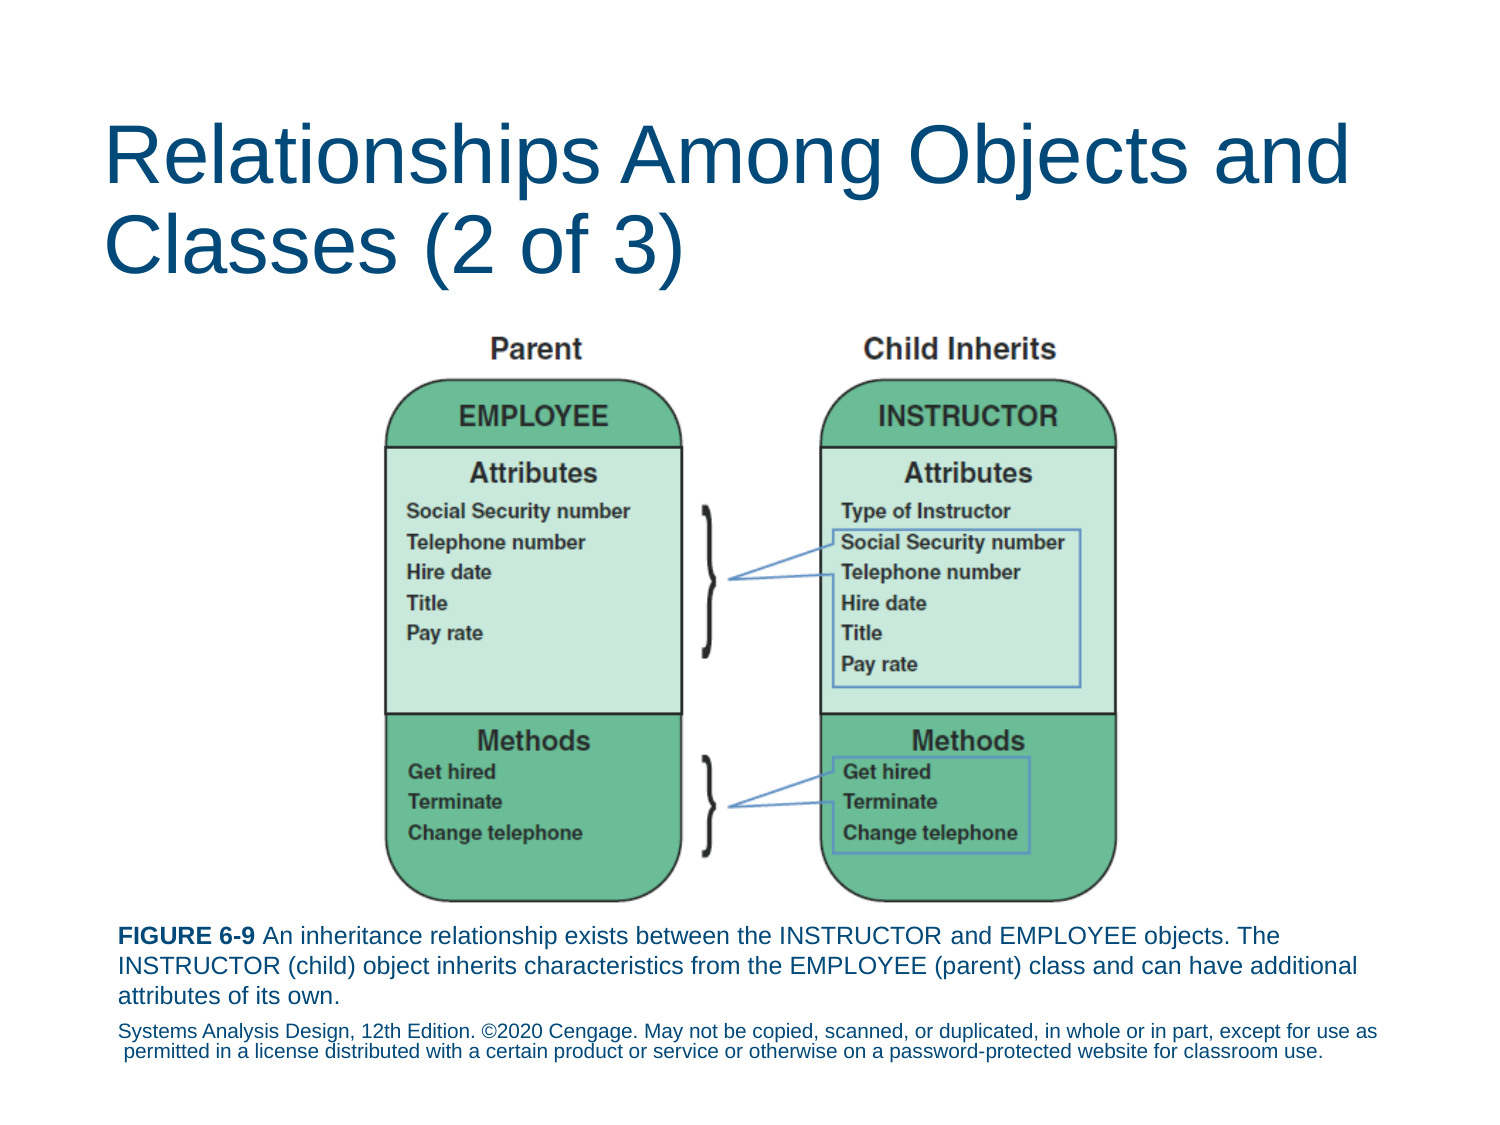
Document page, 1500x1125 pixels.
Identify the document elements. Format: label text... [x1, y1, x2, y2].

picture [373, 303, 1127, 911]
footer Systems Analysis Design, 12th Edition. ©2020 Cengage. May not be copied, scanned, or duplicated, in whole or in part, except for use as permitted in a license distributed with a certain product or service or otherwise on a password-protected website for classroom use. [103, 1009, 1397, 1070]
text_box FIGURE 6-9 An inheritance relationship exists between the INSTRUCTOR and EMPLOYEE objects. The INSTRUCTOR (child) object inherits characteristics from the EMPLOYEE (parent) class and can have additional attributes of its own. [103, 912, 1438, 1018]
title Relationships Among Objects and Classes (2 of 3) [103, 111, 1397, 243]
